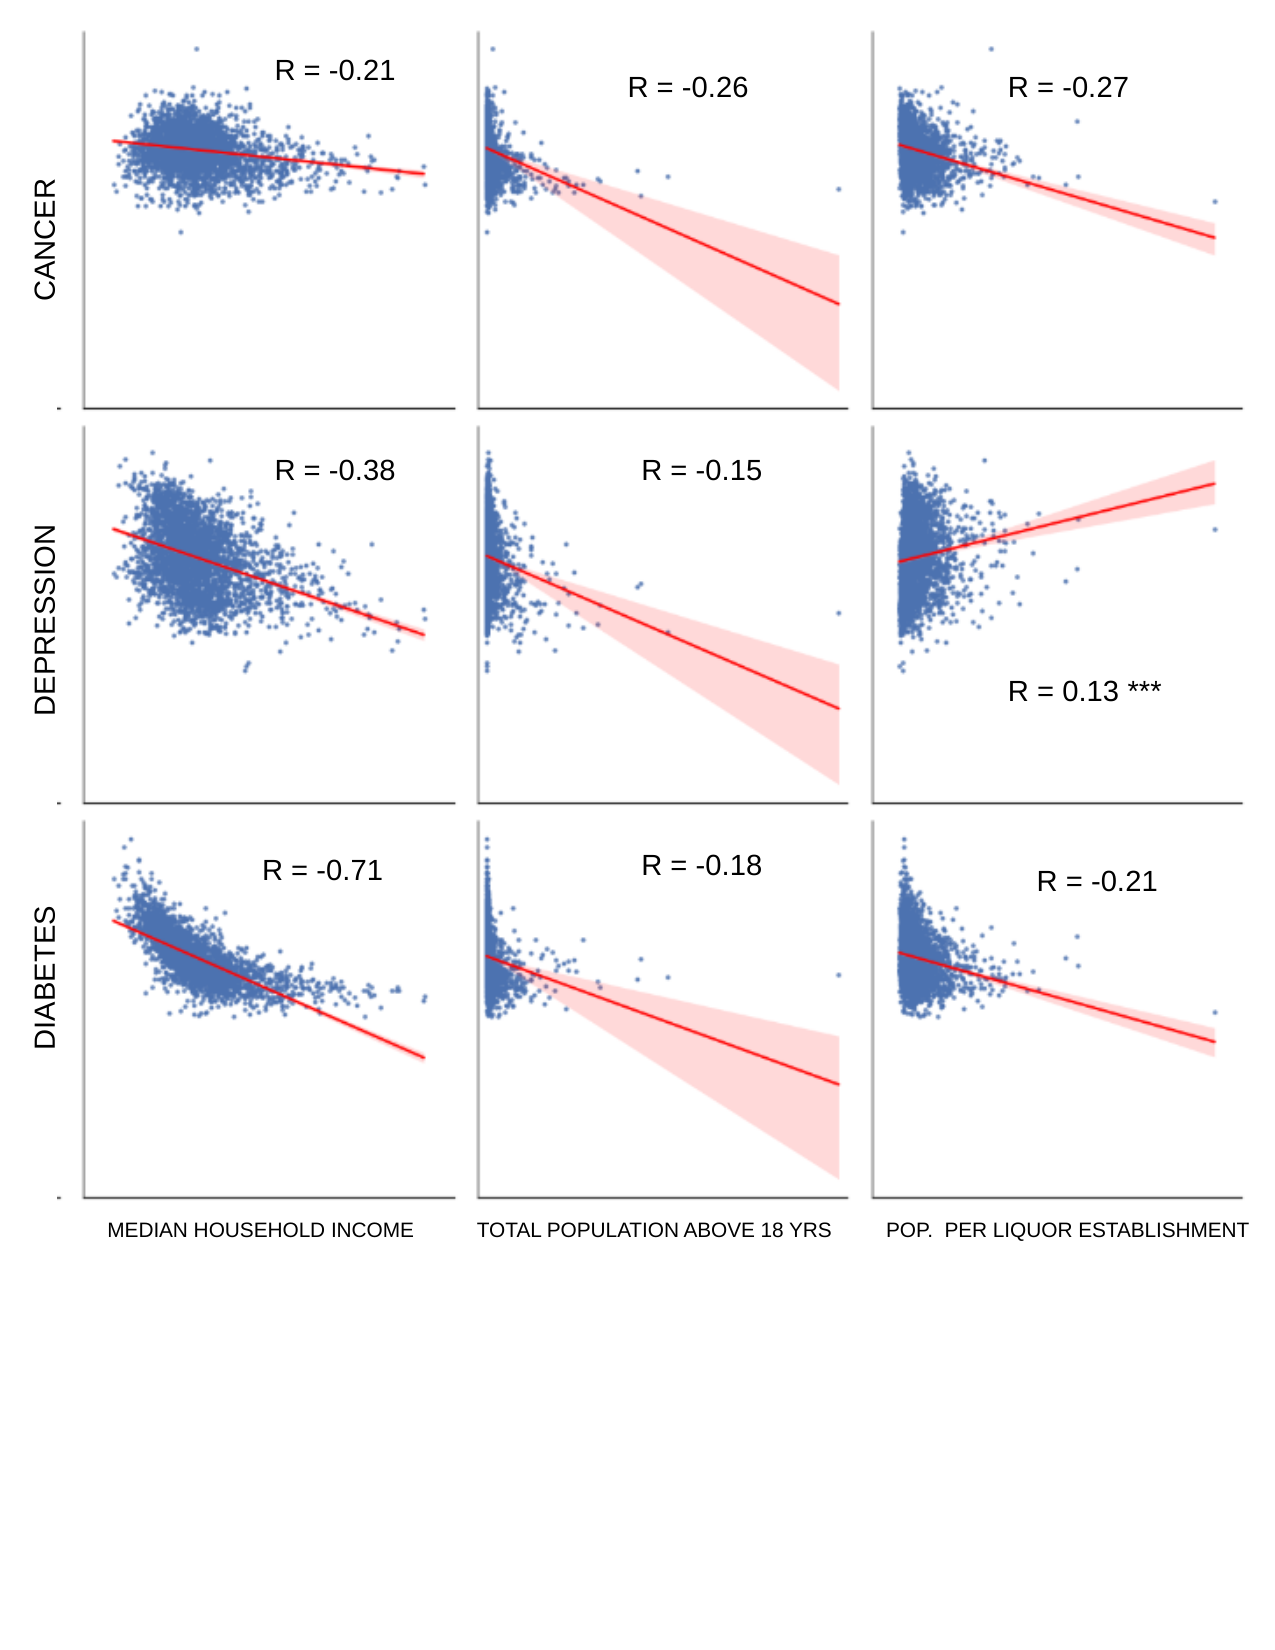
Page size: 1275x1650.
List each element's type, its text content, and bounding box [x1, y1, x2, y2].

text_box MEDIAN HOUSEHOLD INCOME TOTAL POPULATION ABOVE 18 YRS POP. PER LIQUOR ESTABLISHMENT [82, 1201, 1275, 1280]
picture [56, 24, 1251, 1210]
text_box DIABETES DEPRESSION CANCER [10, 26, 53, 1190]
